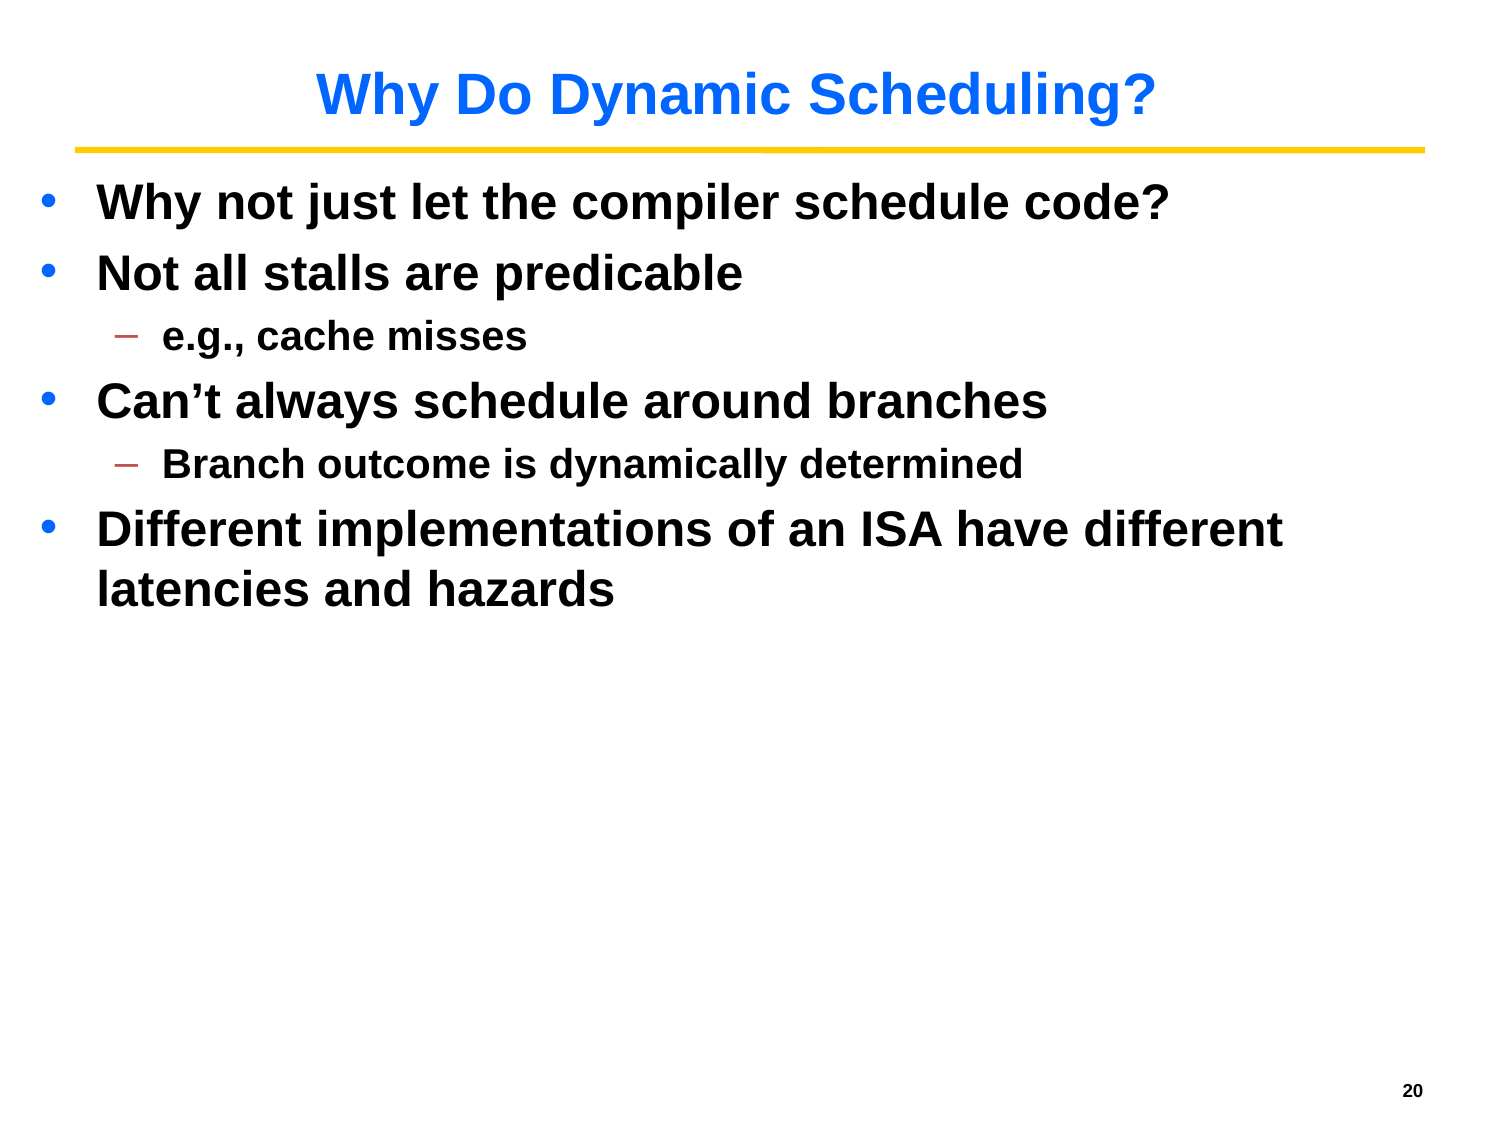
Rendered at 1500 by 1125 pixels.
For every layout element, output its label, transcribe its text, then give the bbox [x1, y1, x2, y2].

title Why Do Dynamic Scheduling? [24, 45, 1450, 138]
slide_number 20 [1387, 1062, 1463, 1118]
list Why not just let the compiler schedule code? Not all stalls are predicable e.g., cache misses Can’t always schedule around branches Branch outcome is dynamically determined Different implementations of an ISA have different latencies and hazards [24, 162, 1463, 1050]
